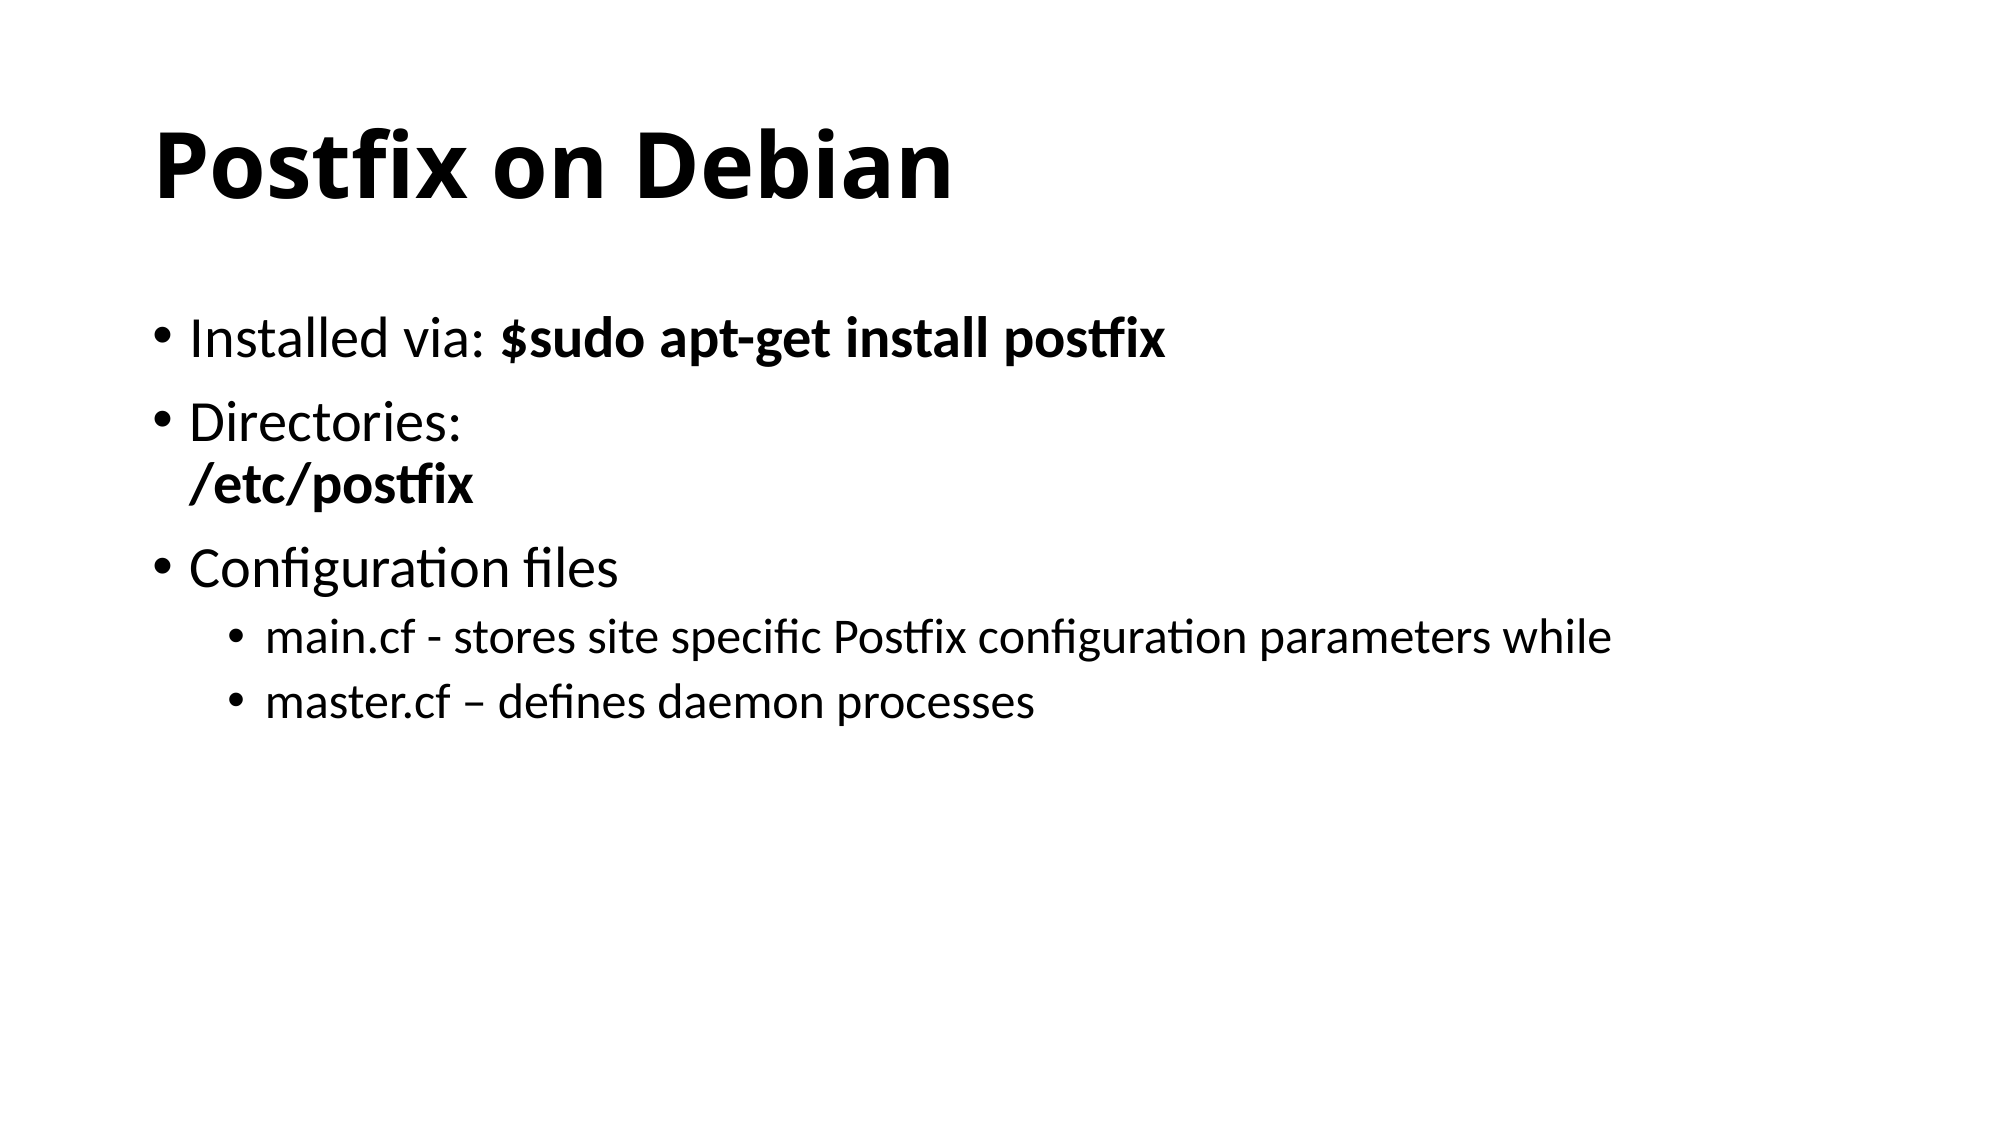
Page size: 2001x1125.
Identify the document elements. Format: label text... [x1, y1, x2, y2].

list Installed via: $sudo apt-get install postfix Directories: /etc/postfix Configuration files main.cf - stores site specific Postfix configuration parameters while master.cf – defines daemon processes [137, 299, 1863, 1014]
title Postfix on Debian [137, 59, 1863, 278]
